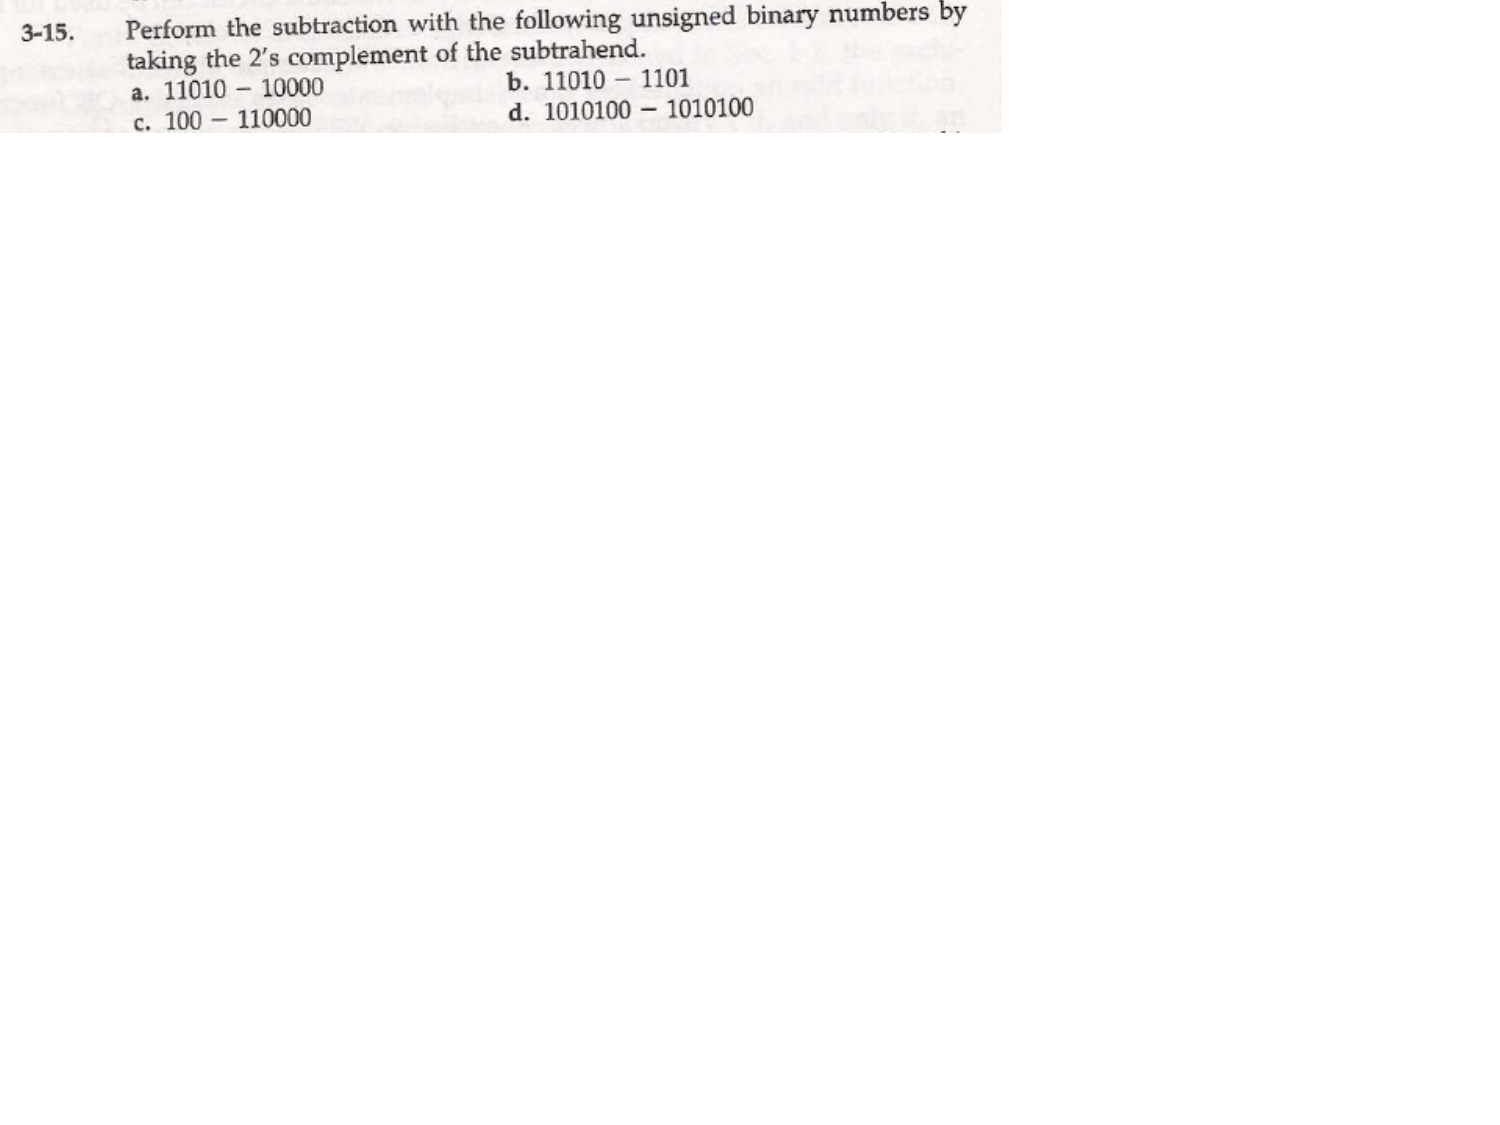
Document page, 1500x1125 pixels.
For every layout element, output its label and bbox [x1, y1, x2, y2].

picture [0, 0, 1002, 134]
